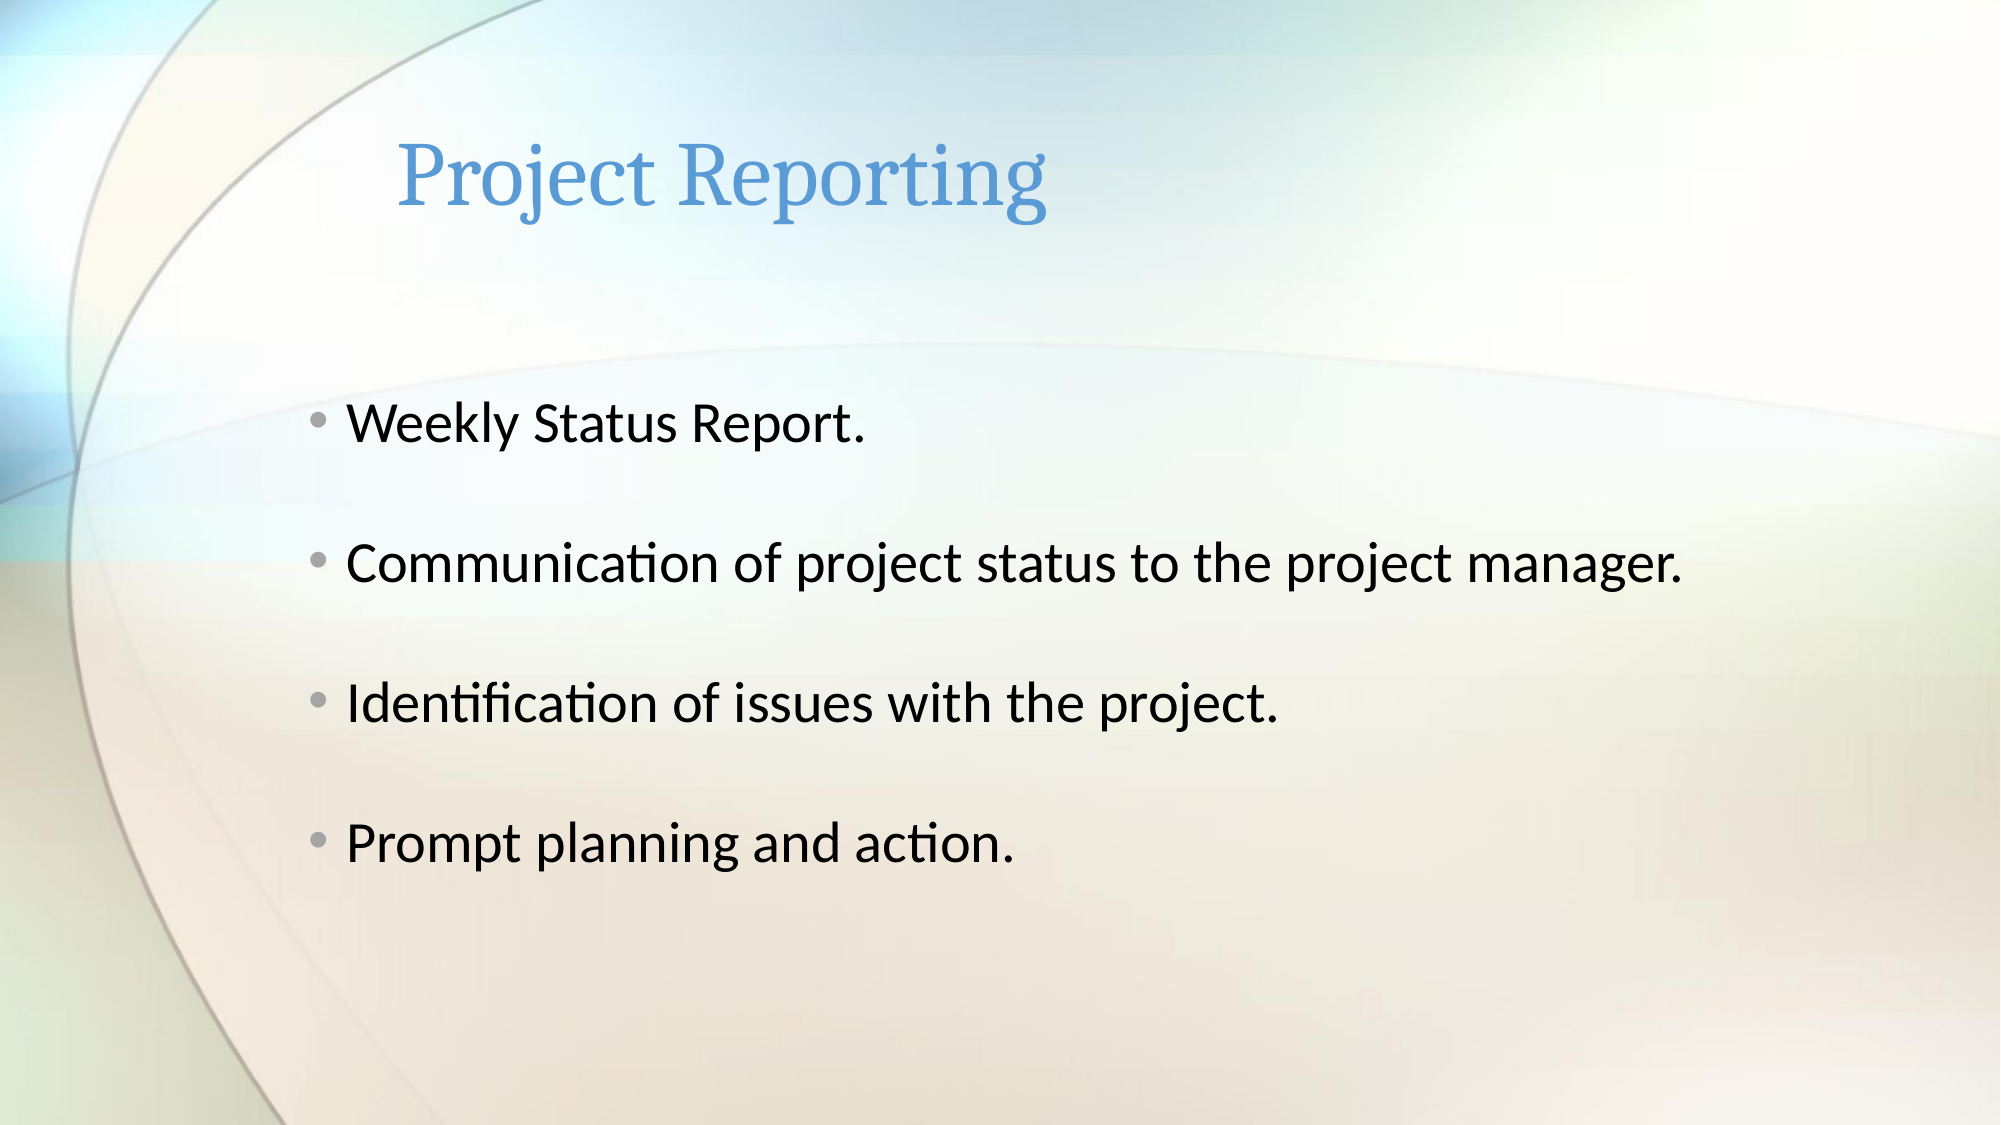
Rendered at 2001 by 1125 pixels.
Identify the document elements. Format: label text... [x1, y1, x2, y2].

list Weekly Status Report. Communication of project status to the project manager. Identification of issues with the project. Prompt planning and action. [256, 299, 1863, 1014]
picture [0, 0, 2001, 1125]
title Project Reporting [381, 59, 1863, 278]
